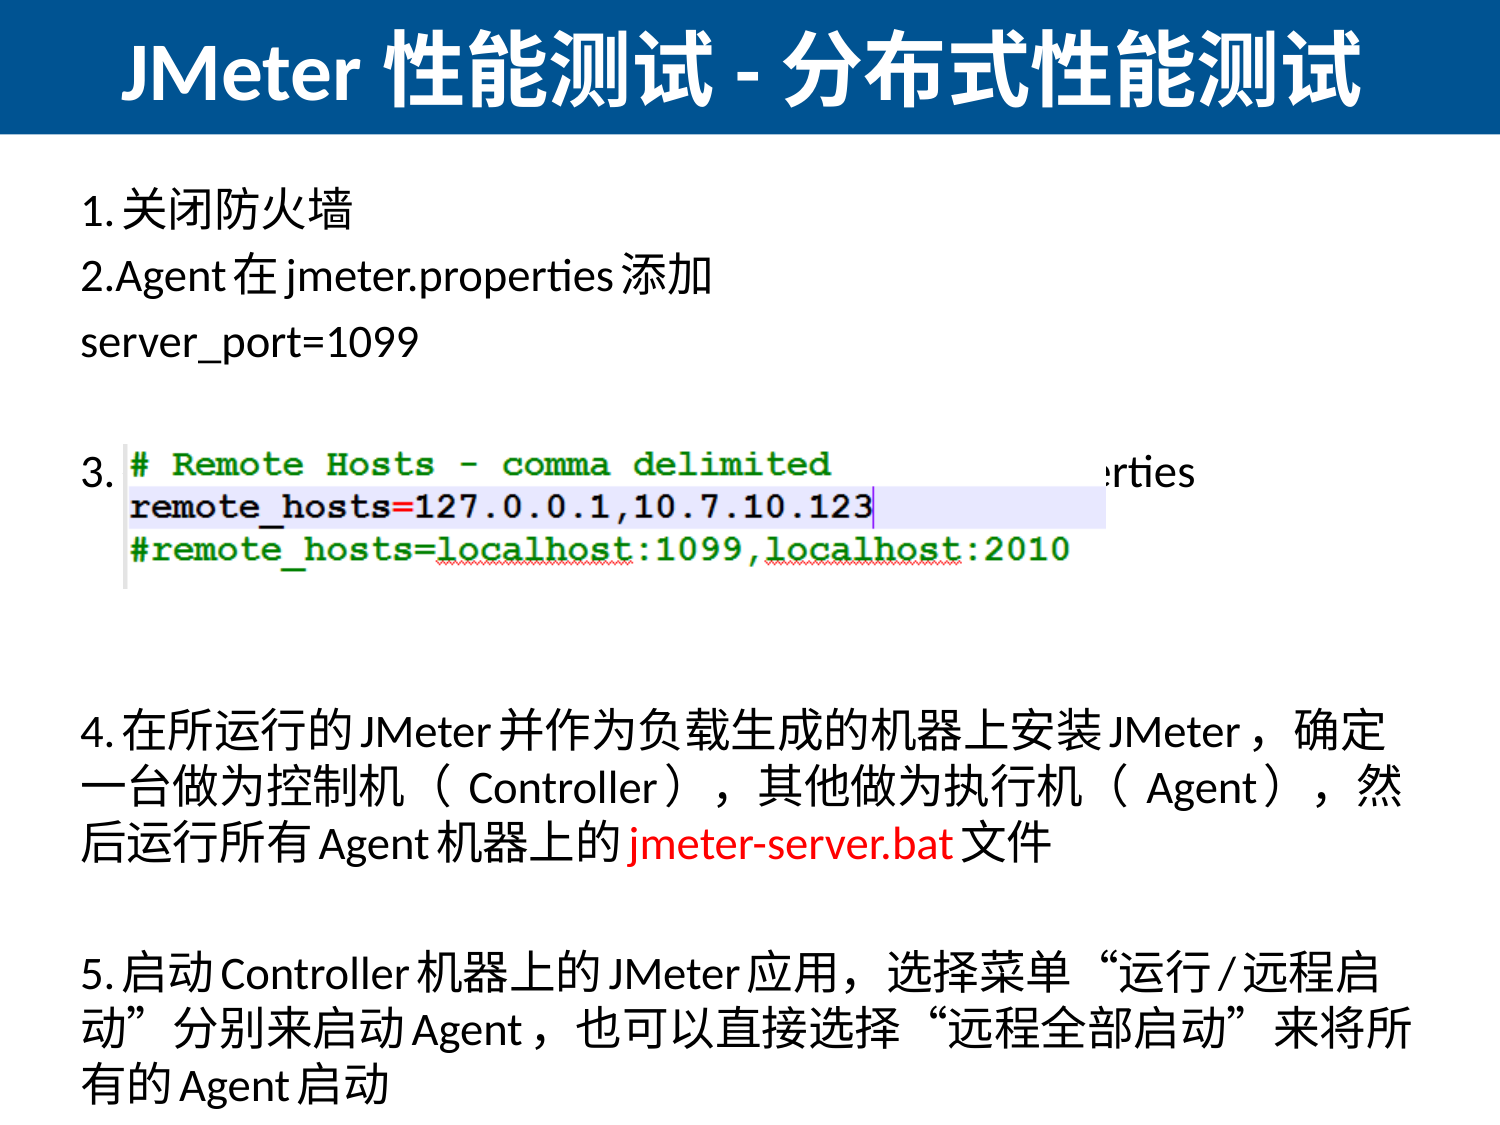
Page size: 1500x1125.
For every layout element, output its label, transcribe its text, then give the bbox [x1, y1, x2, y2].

picture [123, 444, 1106, 589]
title JMeter性能测试-分布式性能测试 [2, 0, 1483, 135]
list 1.关闭防火墙 2.Agent在jmeter.properties添加 server_port=1099 3.在Controller机器的bin目录下，找到jmeter.properties 4.在所运行的JMeter并作为负载生成的机器上安装JMeter，确定一台做为控制机（ Controller），其他做为执行机（ Agent），然后运行所有Agent机器上的jmeter-server.bat文件 5.启动Controller机器上的JMeter应用，选择菜单“运行/远程启动”分别来启动Agent，也可以直接选择“远程全部启动”来将所有的Agent启动 [64, 172, 1436, 1125]
